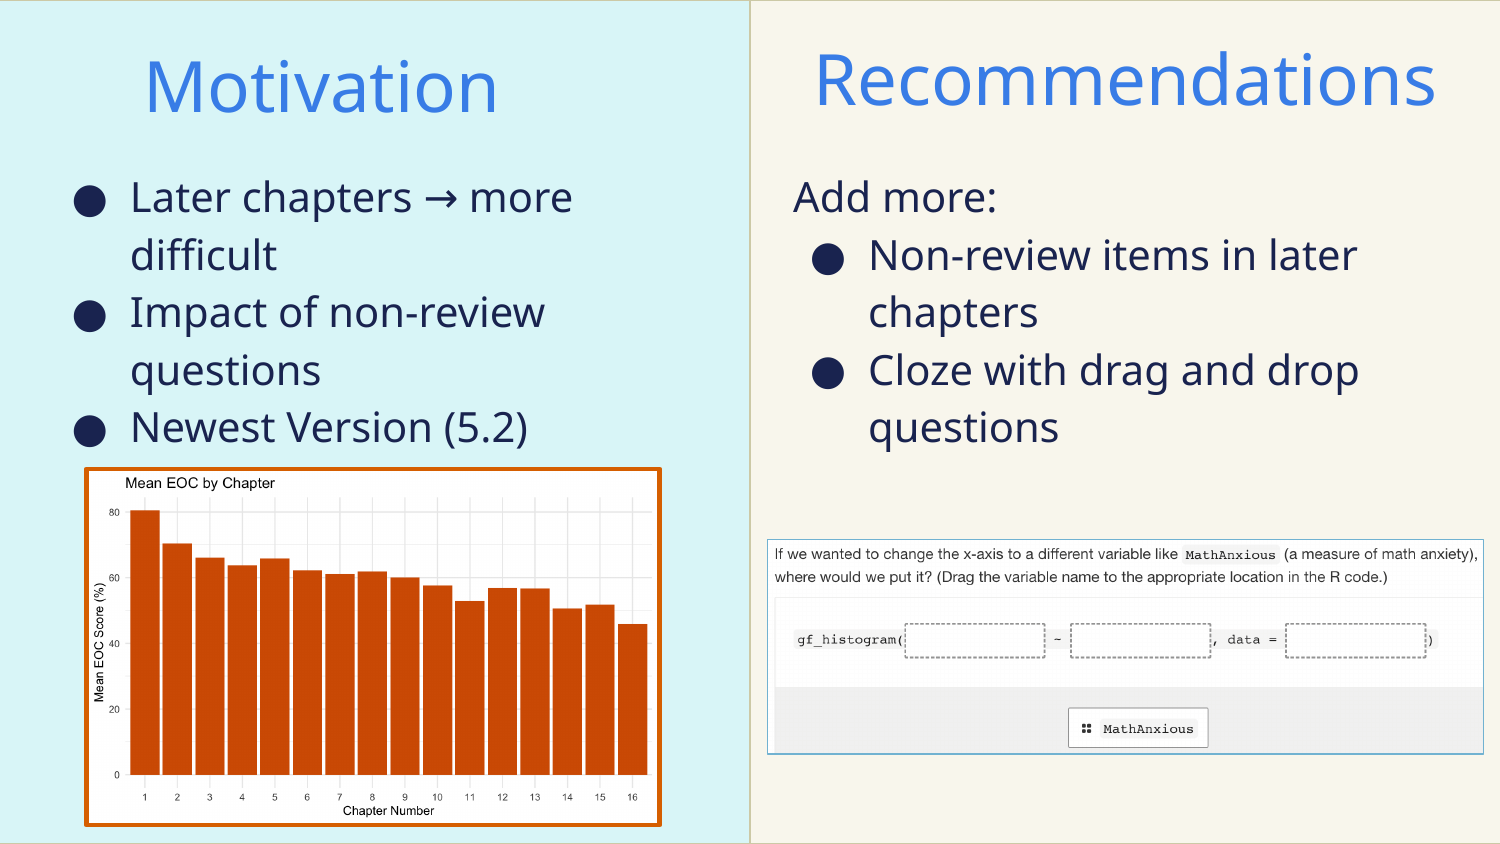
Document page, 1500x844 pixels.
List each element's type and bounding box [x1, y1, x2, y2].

picture [768, 540, 1483, 754]
picture [88, 470, 658, 823]
text_box [0, 0, 1500, 844]
